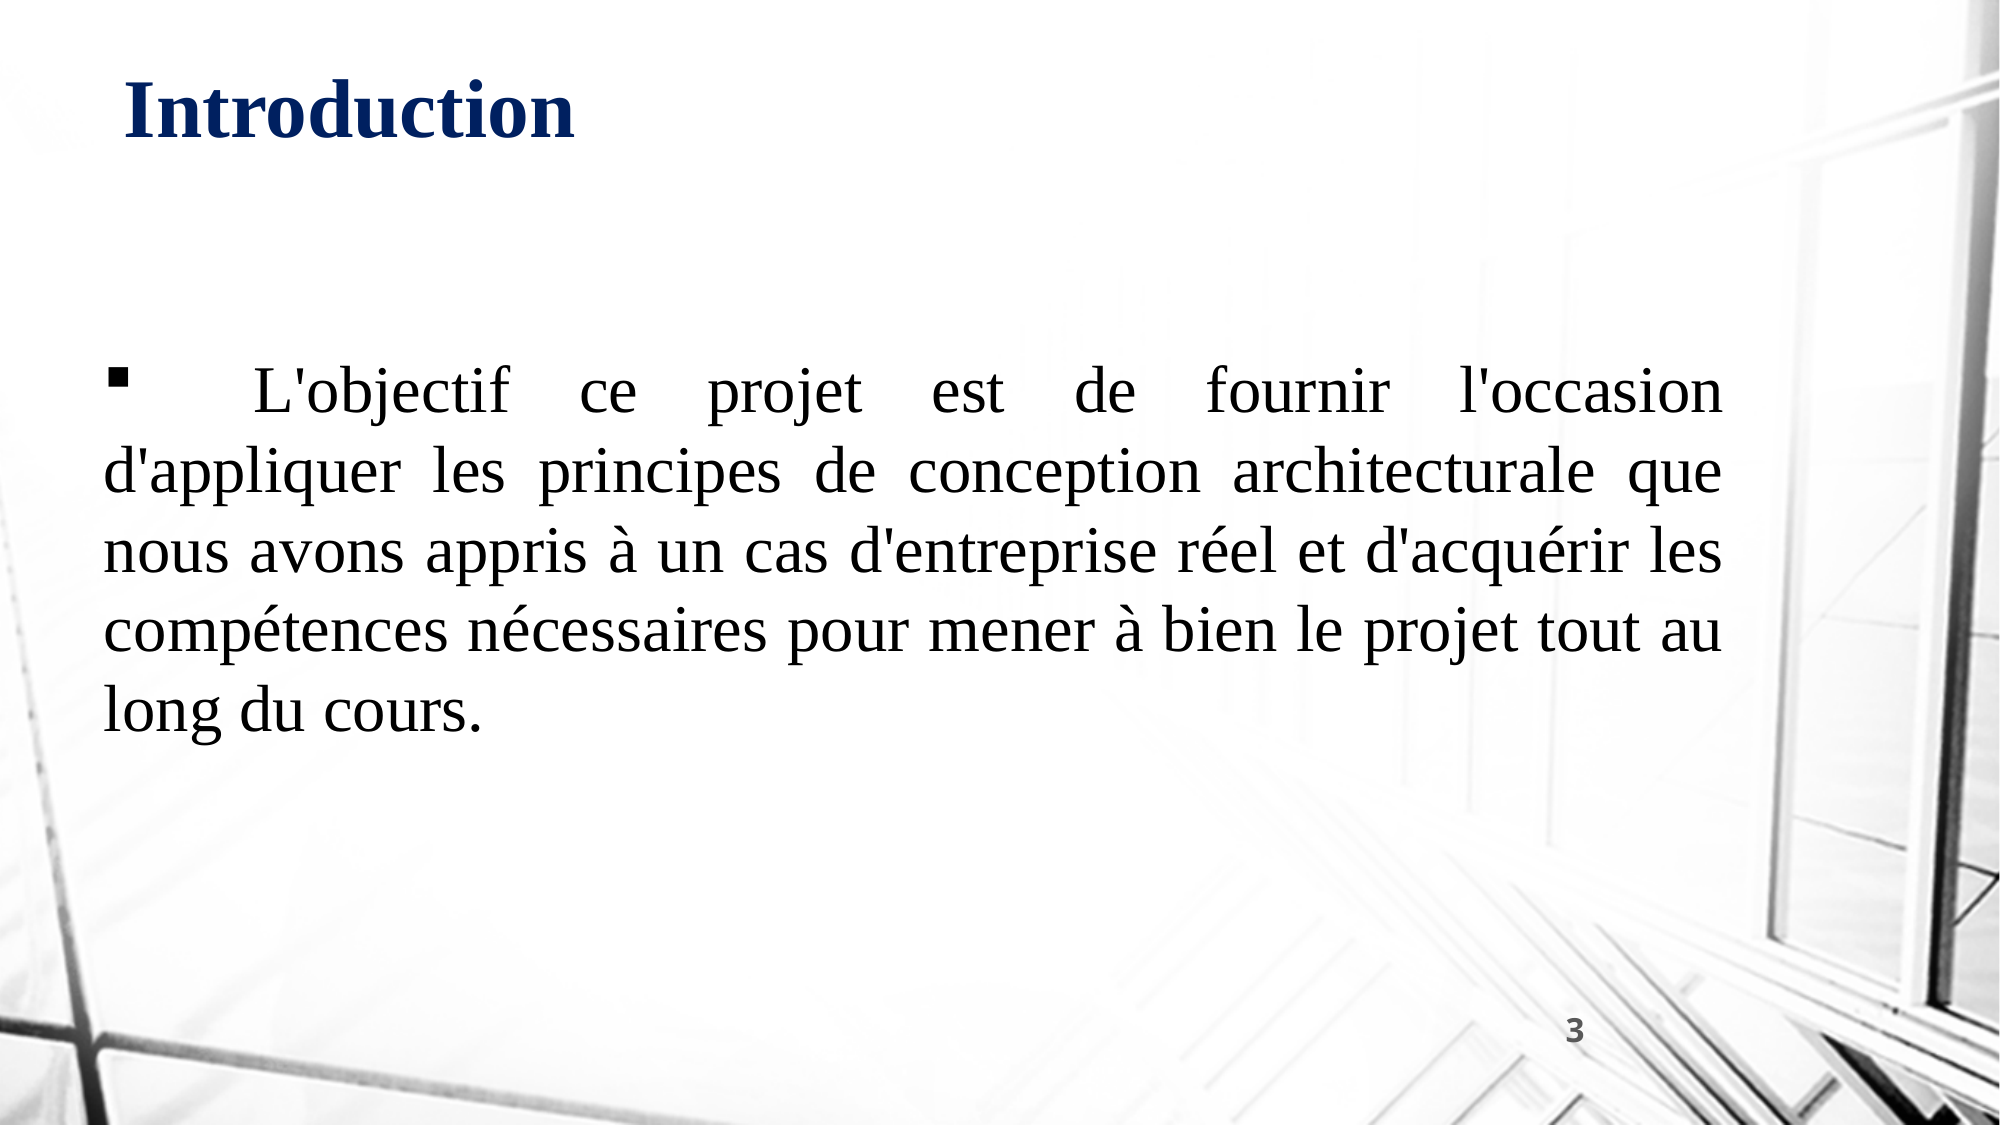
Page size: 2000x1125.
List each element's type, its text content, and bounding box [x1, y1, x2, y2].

text_box Introduction [109, 46, 602, 162]
picture [0, 0, 2000, 1125]
slide_number 3 [1399, 1009, 1600, 1055]
text_box L'objectif ce projet est de fournir l'occasion d'appliquer les principes de conception architecturale que nous avons appris à un cas d'entreprise réel et d'acquérir les compétences nécessaires pour mener à bien le projet tout au long du cours. [89, 338, 1742, 913]
